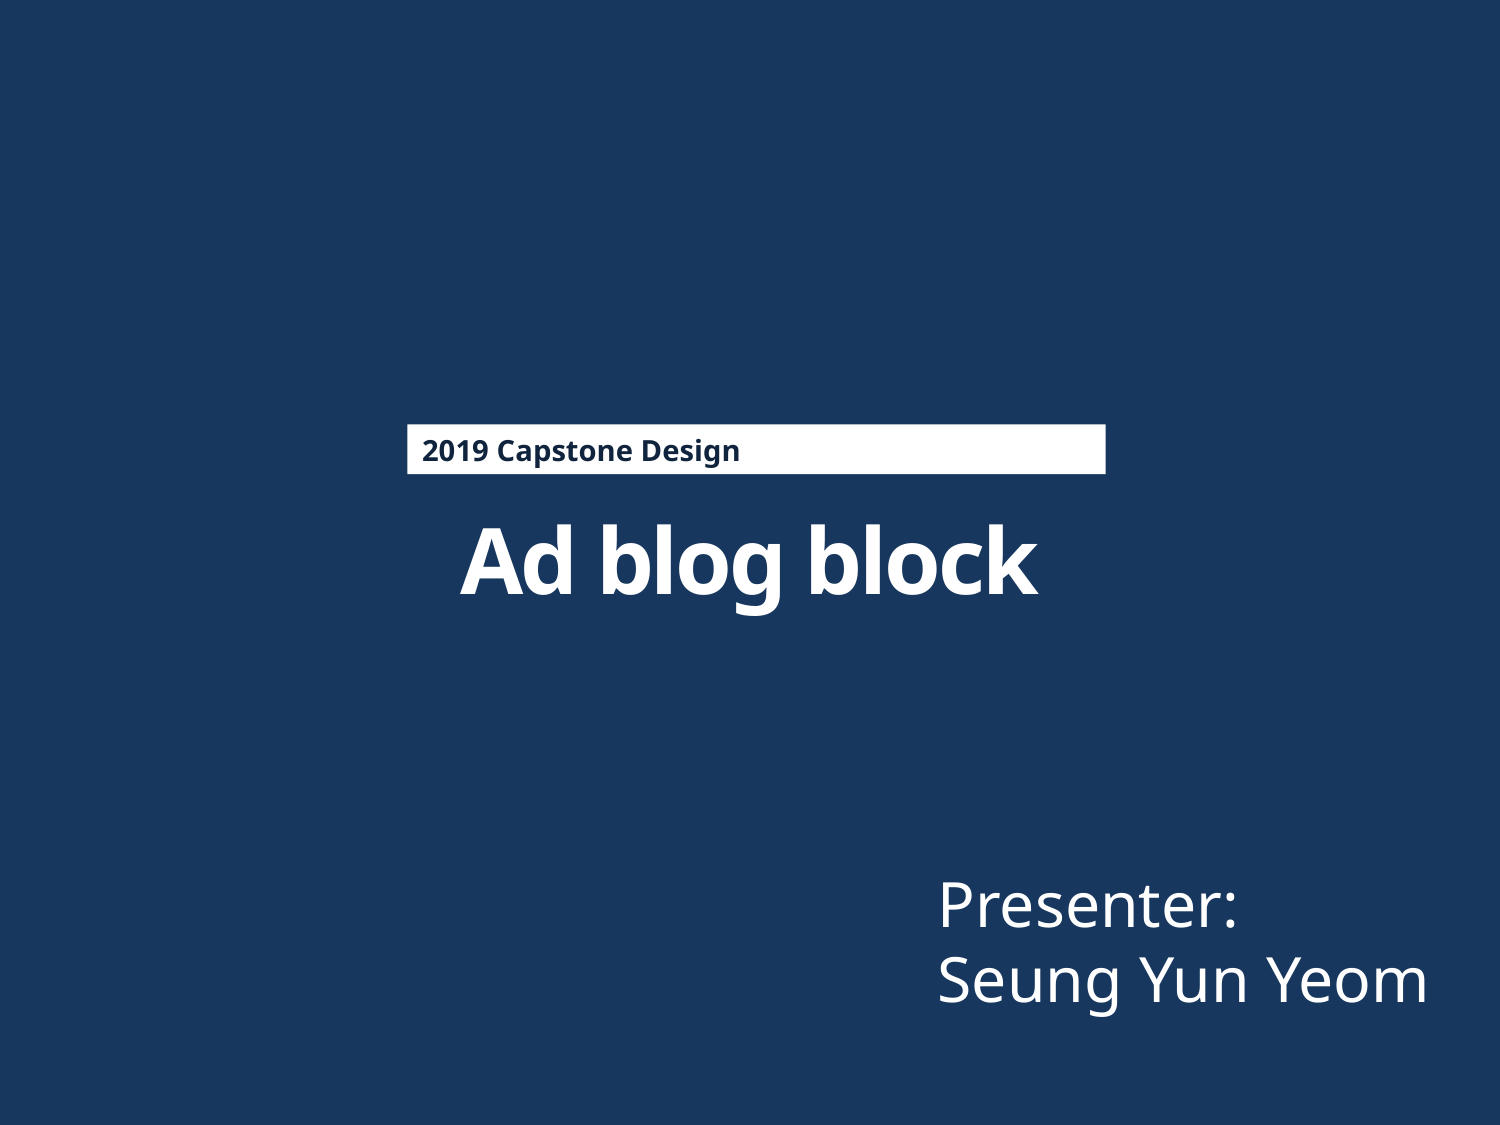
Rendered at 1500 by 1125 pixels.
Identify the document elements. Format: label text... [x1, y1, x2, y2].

text_box 2019 Capstone Design [407, 424, 1106, 475]
text_box Ad blog block [301, 495, 1199, 620]
text_box Presenter: Seung Yun Yeom [922, 857, 1446, 1023]
